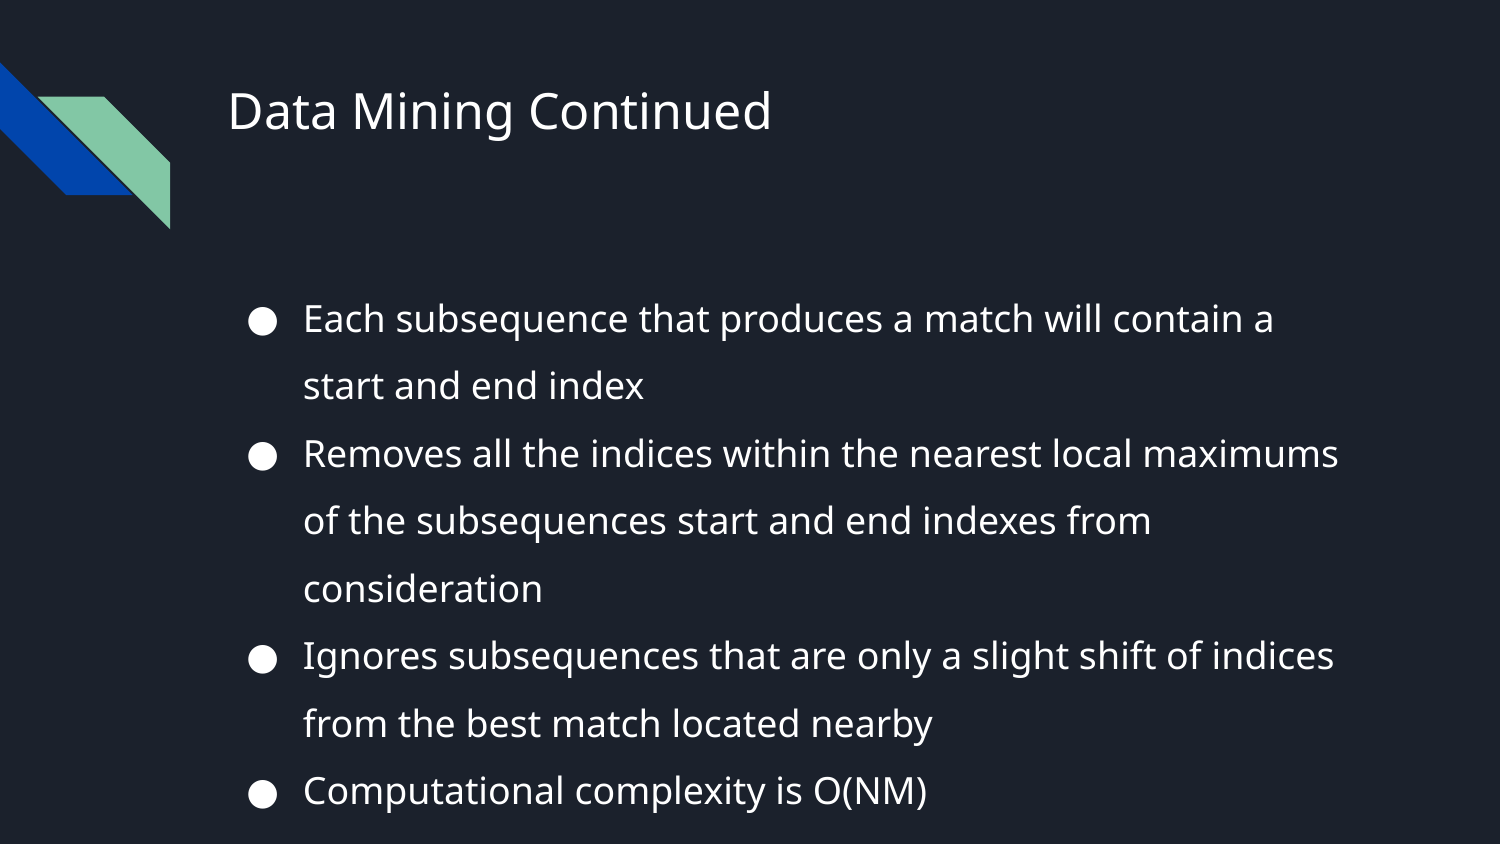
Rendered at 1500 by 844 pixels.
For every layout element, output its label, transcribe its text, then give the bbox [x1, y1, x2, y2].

title Data Mining Continued [212, 64, 1368, 215]
list Each subsequence that produces a match will contain a start and end index Removes all the indices within the nearest local maximums of the subsequences start and end indexes from consideration Ignores subsequences that are only a slight shift of indices from the best match located nearby Computational complexity is O(NM) [212, 257, 1368, 735]
